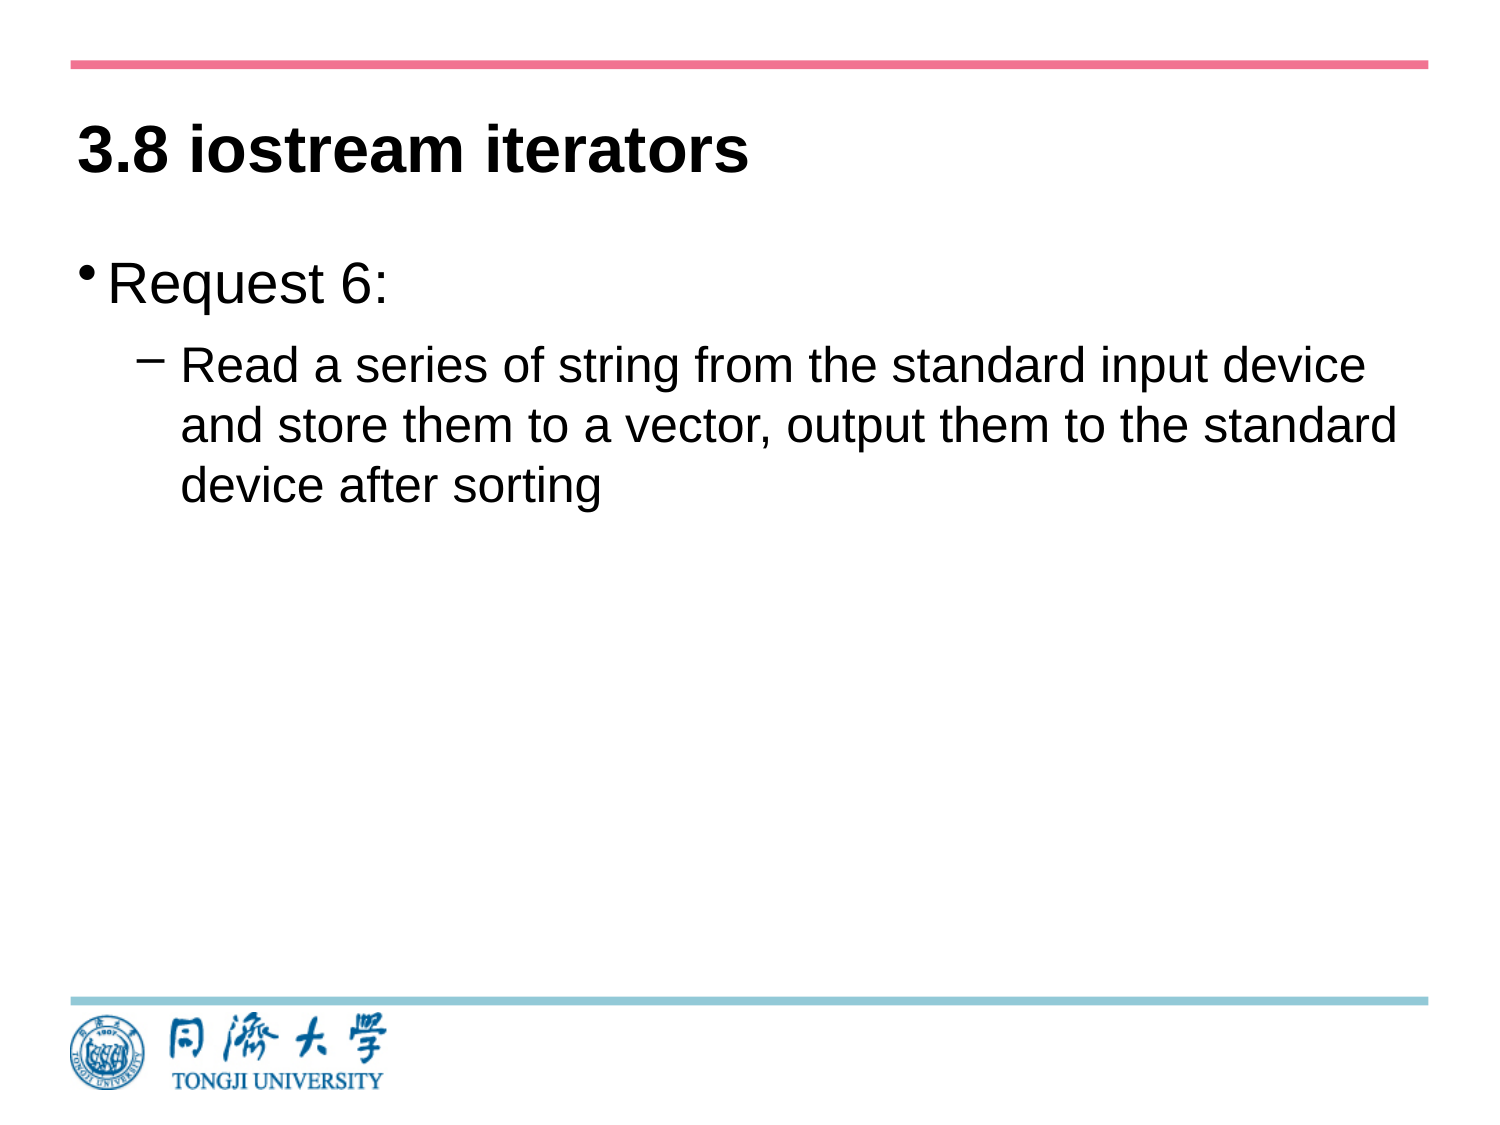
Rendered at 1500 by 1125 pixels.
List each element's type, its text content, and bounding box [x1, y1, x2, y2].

title 3.8 iostream iterators [62, 107, 1374, 237]
picture [70, 1012, 388, 1090]
list Request 6: Read a series of string from the standard input device and store them to a vector, output them to the standard device after sorting [62, 237, 1450, 975]
